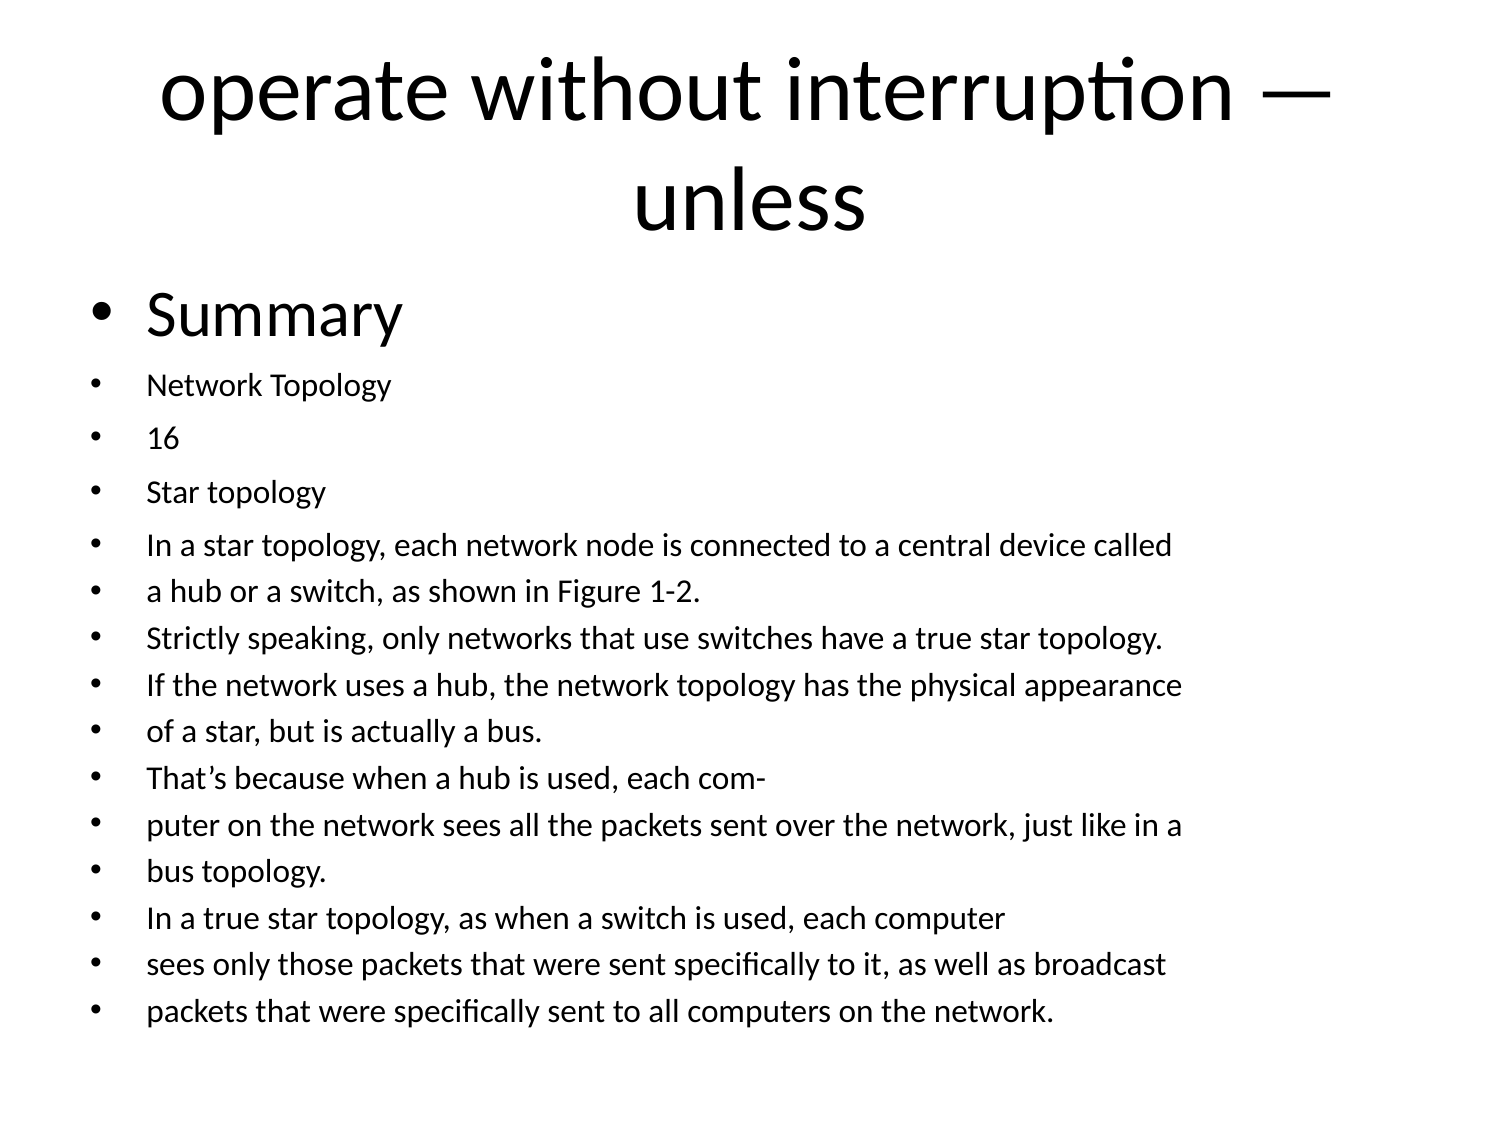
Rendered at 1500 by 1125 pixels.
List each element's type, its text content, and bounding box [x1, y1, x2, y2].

title operate without interruption — unless [75, 45, 1425, 233]
list Summary Network Topology 16 Star topology In a star topology, each network node is connected to a central device called a hub or a switch, as shown in Figure 1-2. Strictly speaking, only networks that use switches have a true star topology. If the network uses a hub, the network topology has the physical appearance of a star, but is actually a bus. That’s because when a hub is used, each com- puter on the network sees all the packets sent over the network, just like in a bus topology. In a true star topology, as when a switch is used, each computer sees only those packets that were sent specifically to it, as well as broadcast packets that were specifically sent to all computers on the network. [75, 262, 1425, 1005]
